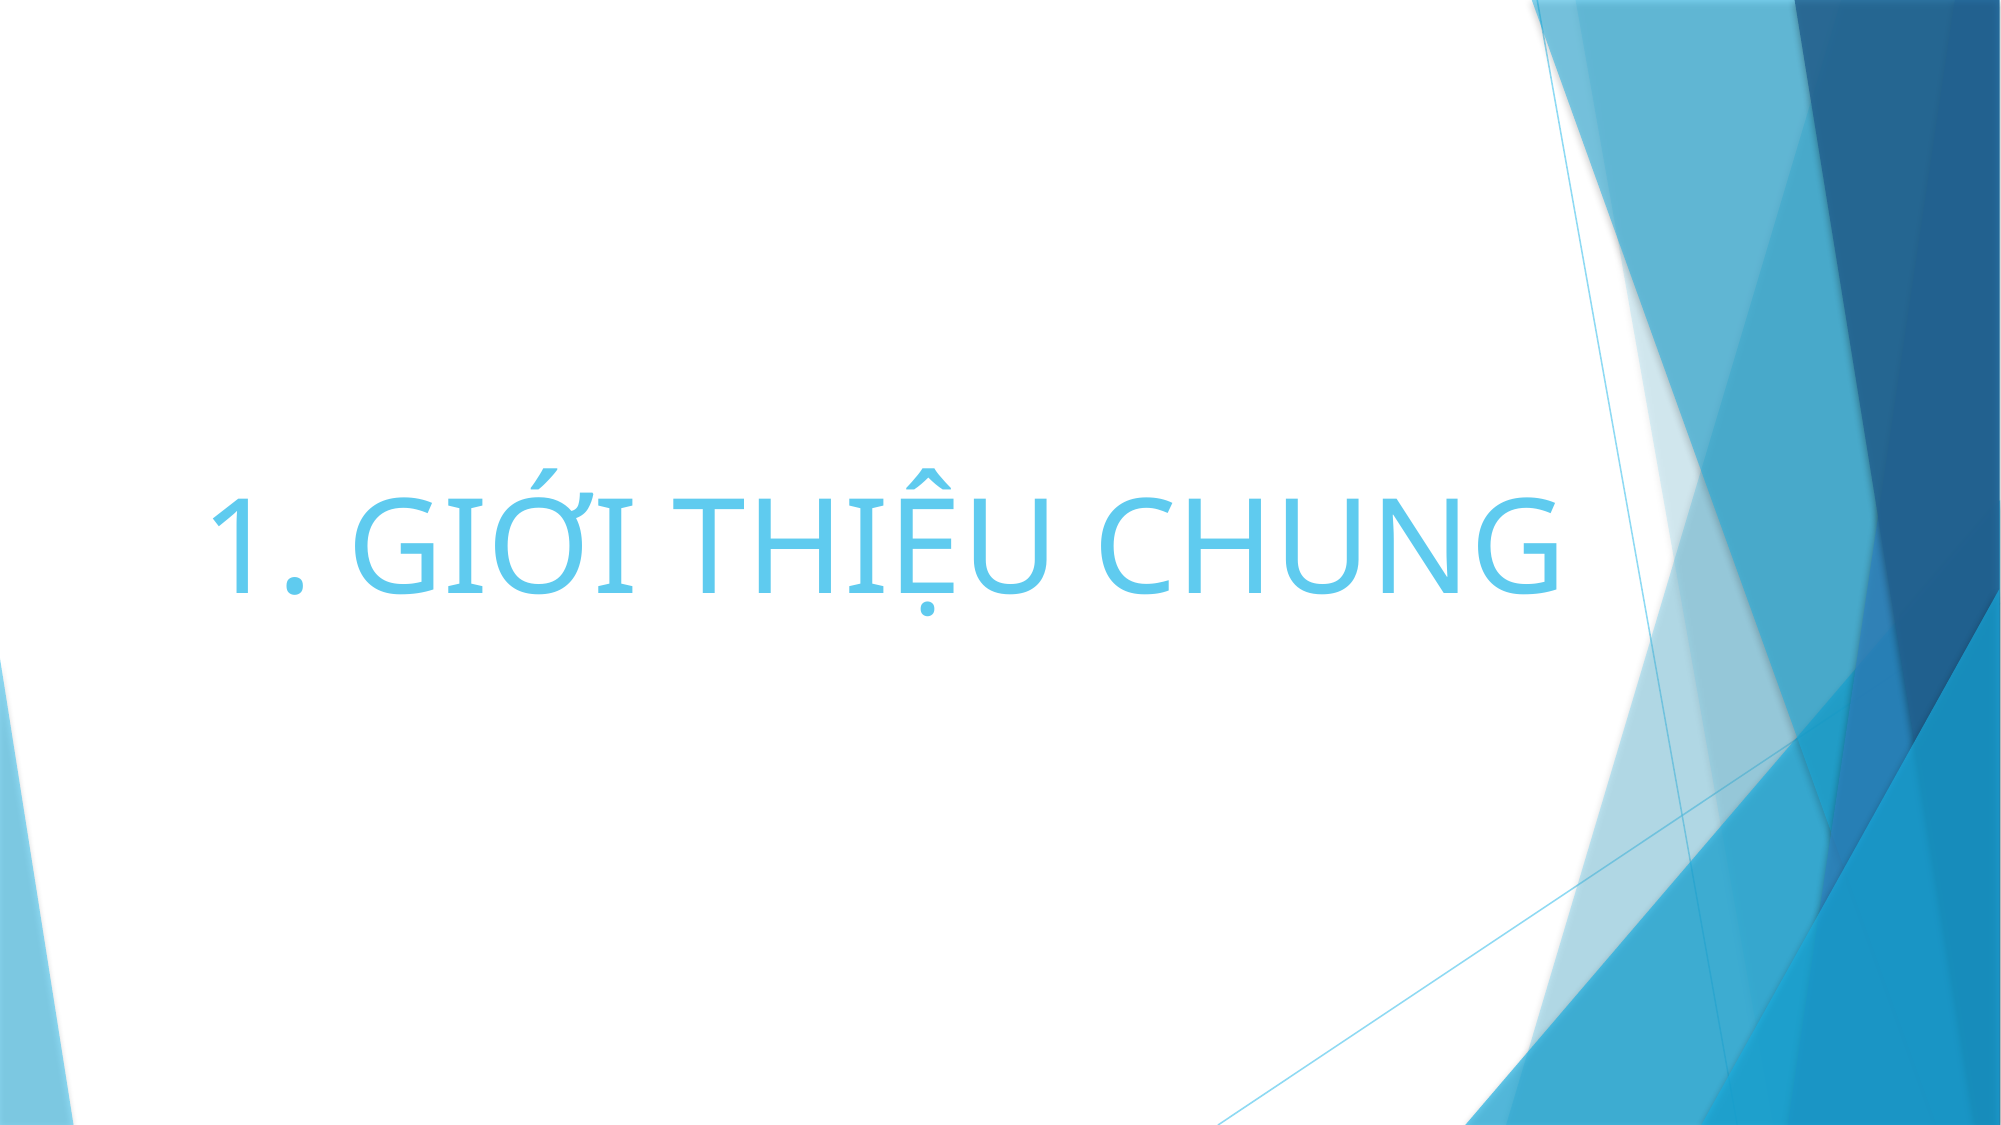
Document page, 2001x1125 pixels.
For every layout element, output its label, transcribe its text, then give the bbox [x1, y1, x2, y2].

title 1. GIỚI THIỆU CHUNG [186, 454, 1598, 671]
